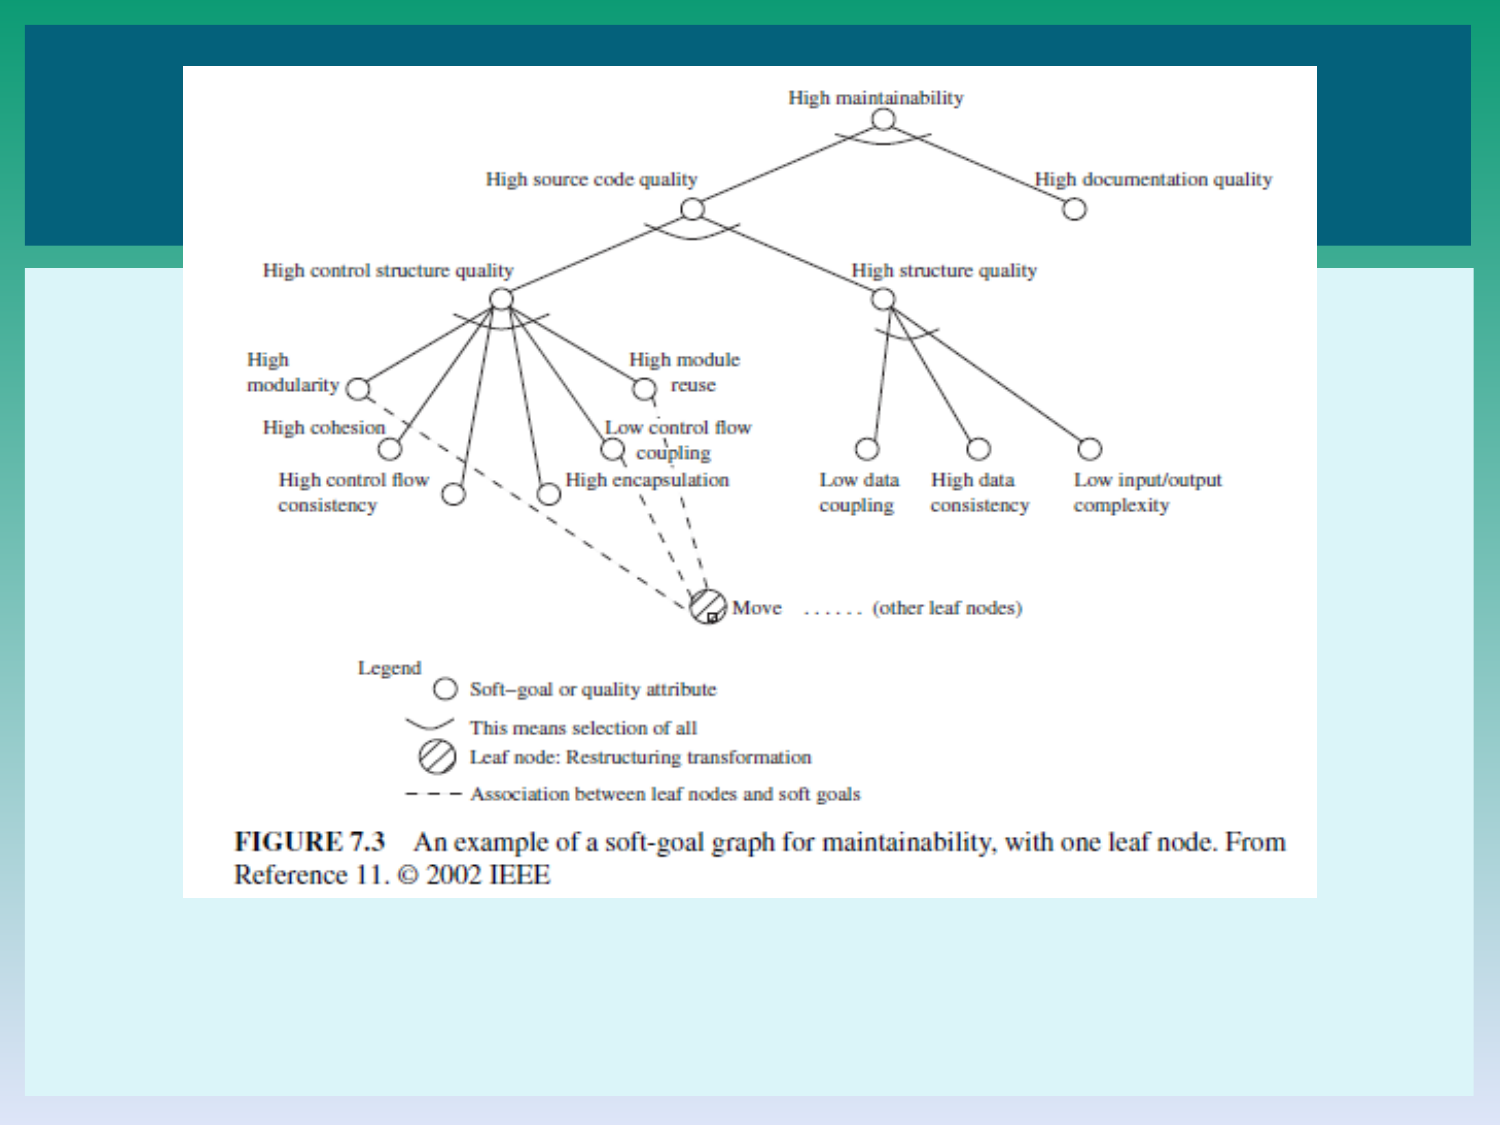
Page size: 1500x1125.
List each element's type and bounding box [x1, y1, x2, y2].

picture [182, 67, 1318, 898]
